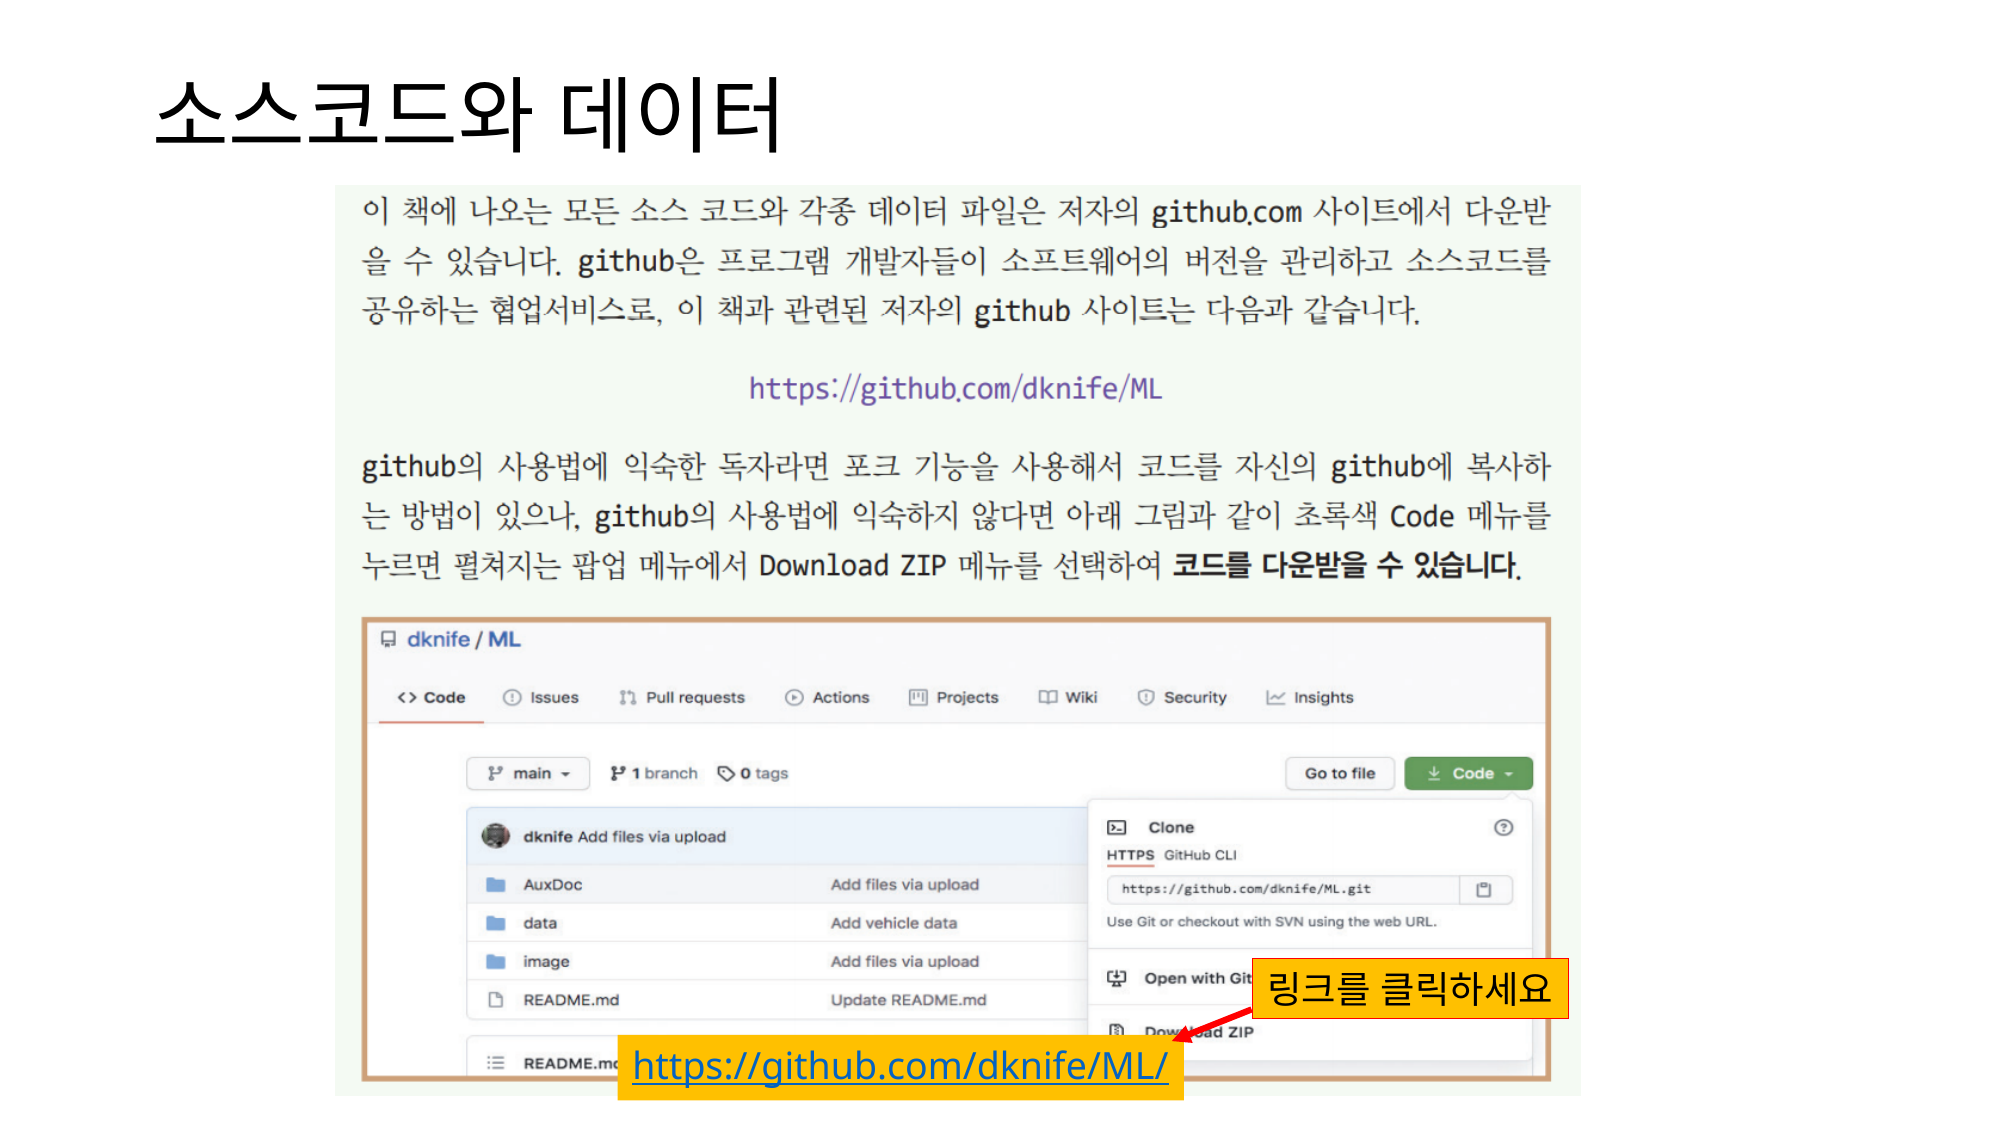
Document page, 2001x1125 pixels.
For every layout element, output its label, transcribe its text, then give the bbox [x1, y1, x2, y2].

picture [335, 185, 1581, 1096]
title 소스코드와 데이터 [137, 59, 1863, 180]
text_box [1171, 1009, 1252, 1041]
text_box https://github.com/dknife/ML/ [617, 1096, 1184, 1101]
